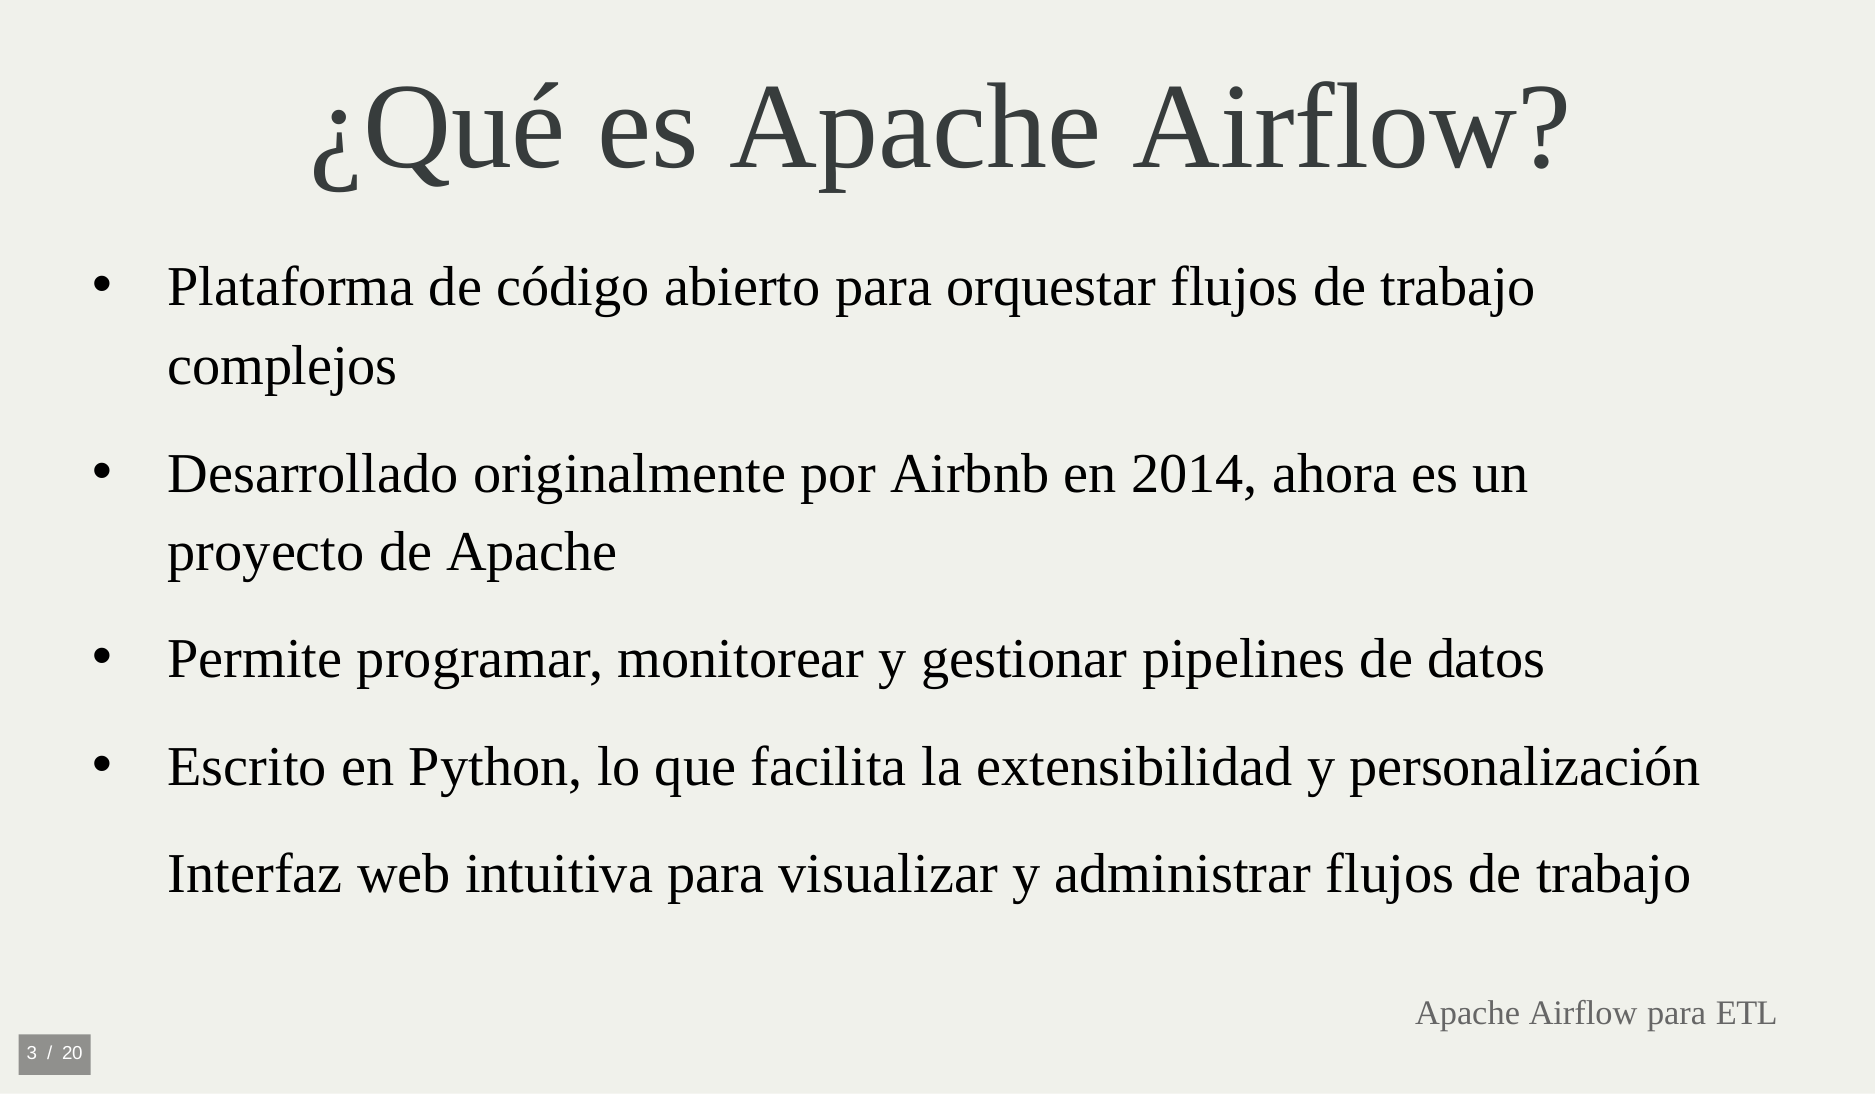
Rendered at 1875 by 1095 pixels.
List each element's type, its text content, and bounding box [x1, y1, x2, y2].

text_box Apache Airflow para ETL [1413, 987, 1783, 1032]
slide_number 3 / 20 [20, 1040, 96, 1095]
text_box [18, 1034, 91, 1075]
title ¿Qué es Apache Airflow? [191, 42, 1684, 229]
text_box Plataforma de código abierto para orquestar flujos de trabajo complejos Desarrollado originalmente por Airbnb en 2014, ahora es un proyecto de Apache Permite programar, monitorear y gestionar pipelines de datos Escrito en Python, lo que facilita la extensibilidad y personalización Interfaz web intuitiva para visualizar y administrar flujos de trabajo [90, 234, 1783, 904]
